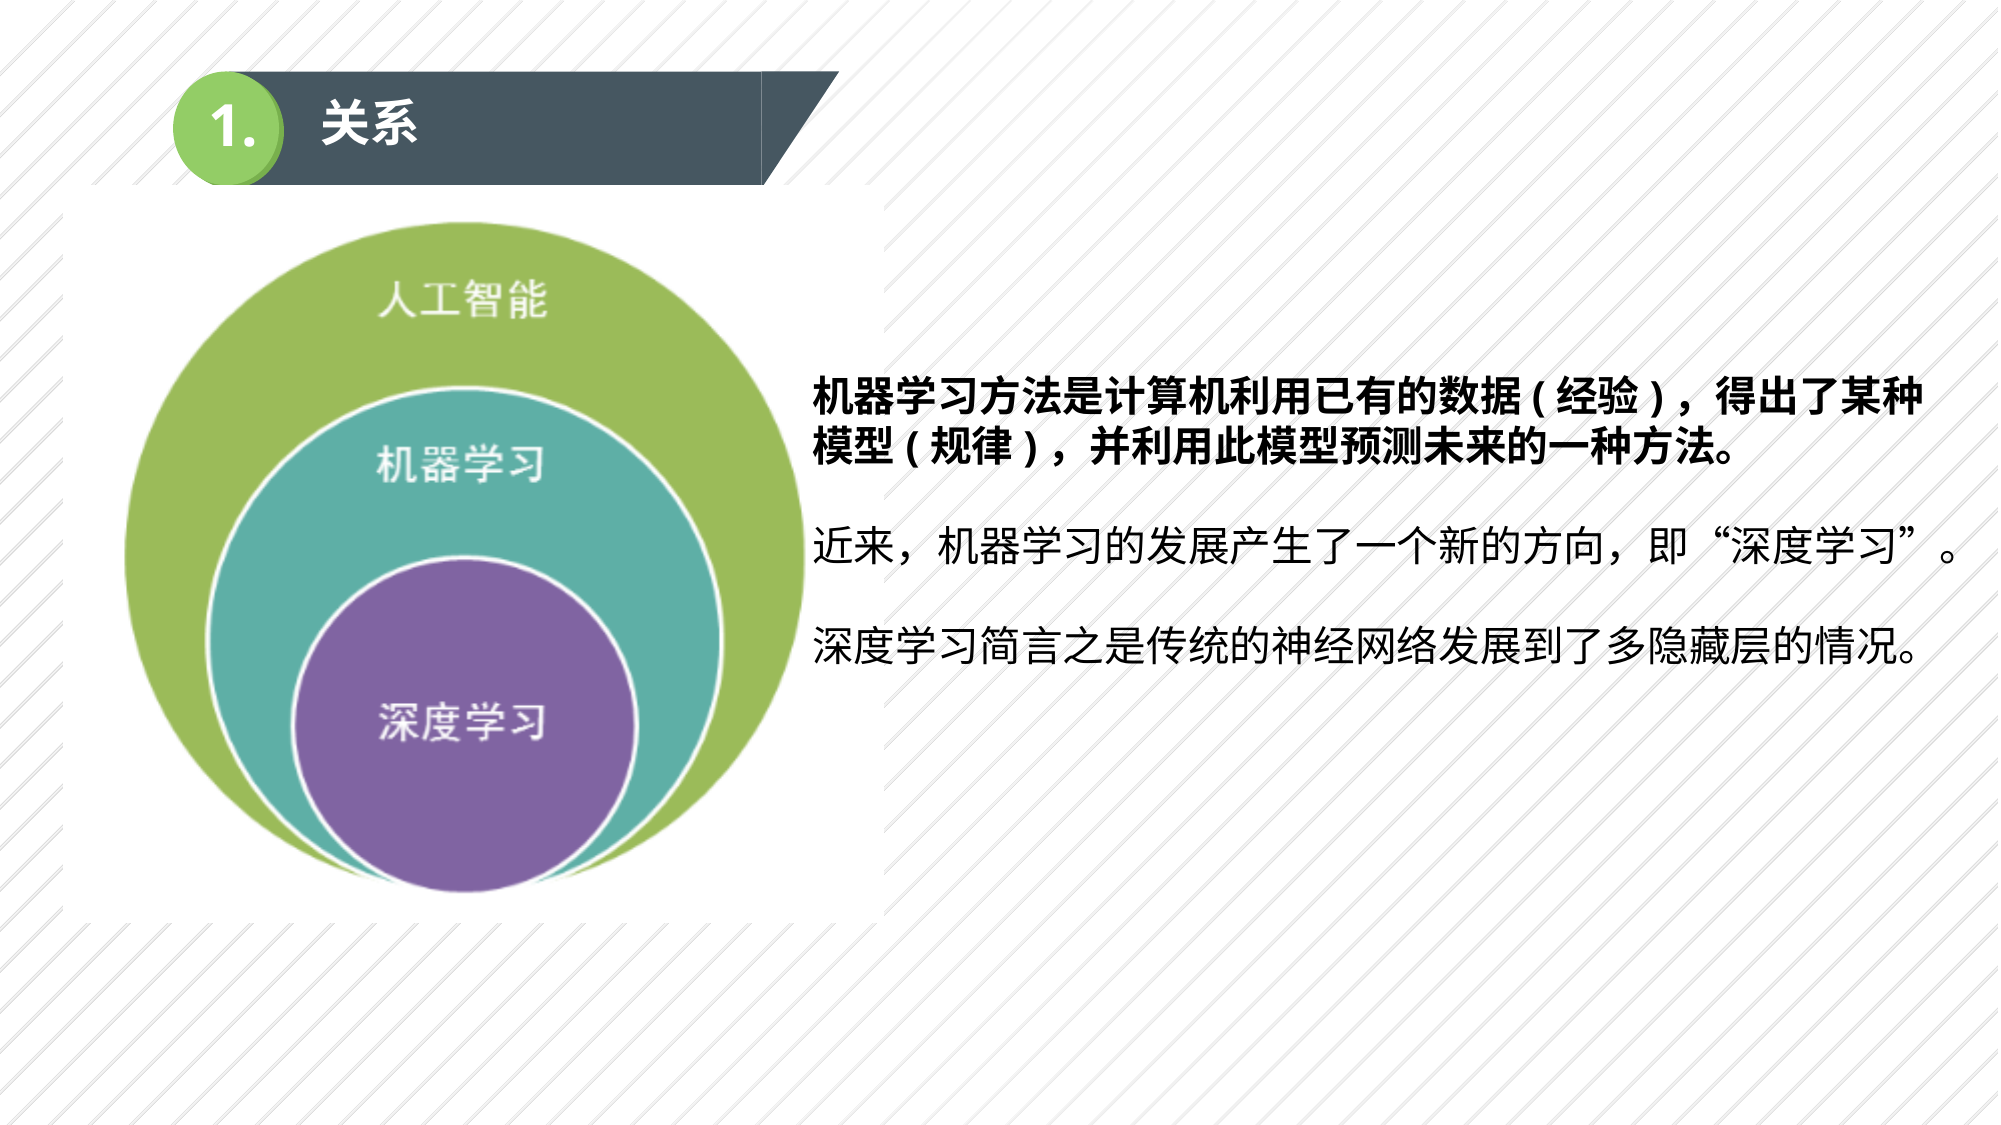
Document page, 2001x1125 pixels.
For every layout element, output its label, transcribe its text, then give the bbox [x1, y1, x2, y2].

text_box 机器学习方法是计算机利用已有的数据(经验)，得出了某种模型(规律)，并利用此模型预测未来的一种方法。 近来，机器学习的发展产生了一个新的方向，即“深度学习”。 深度学习简言之是传统的神经网络发展到了多隐藏层的情况。 [884, 362, 1959, 723]
picture [0, 0, 1998, 1125]
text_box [173, 71, 840, 185]
